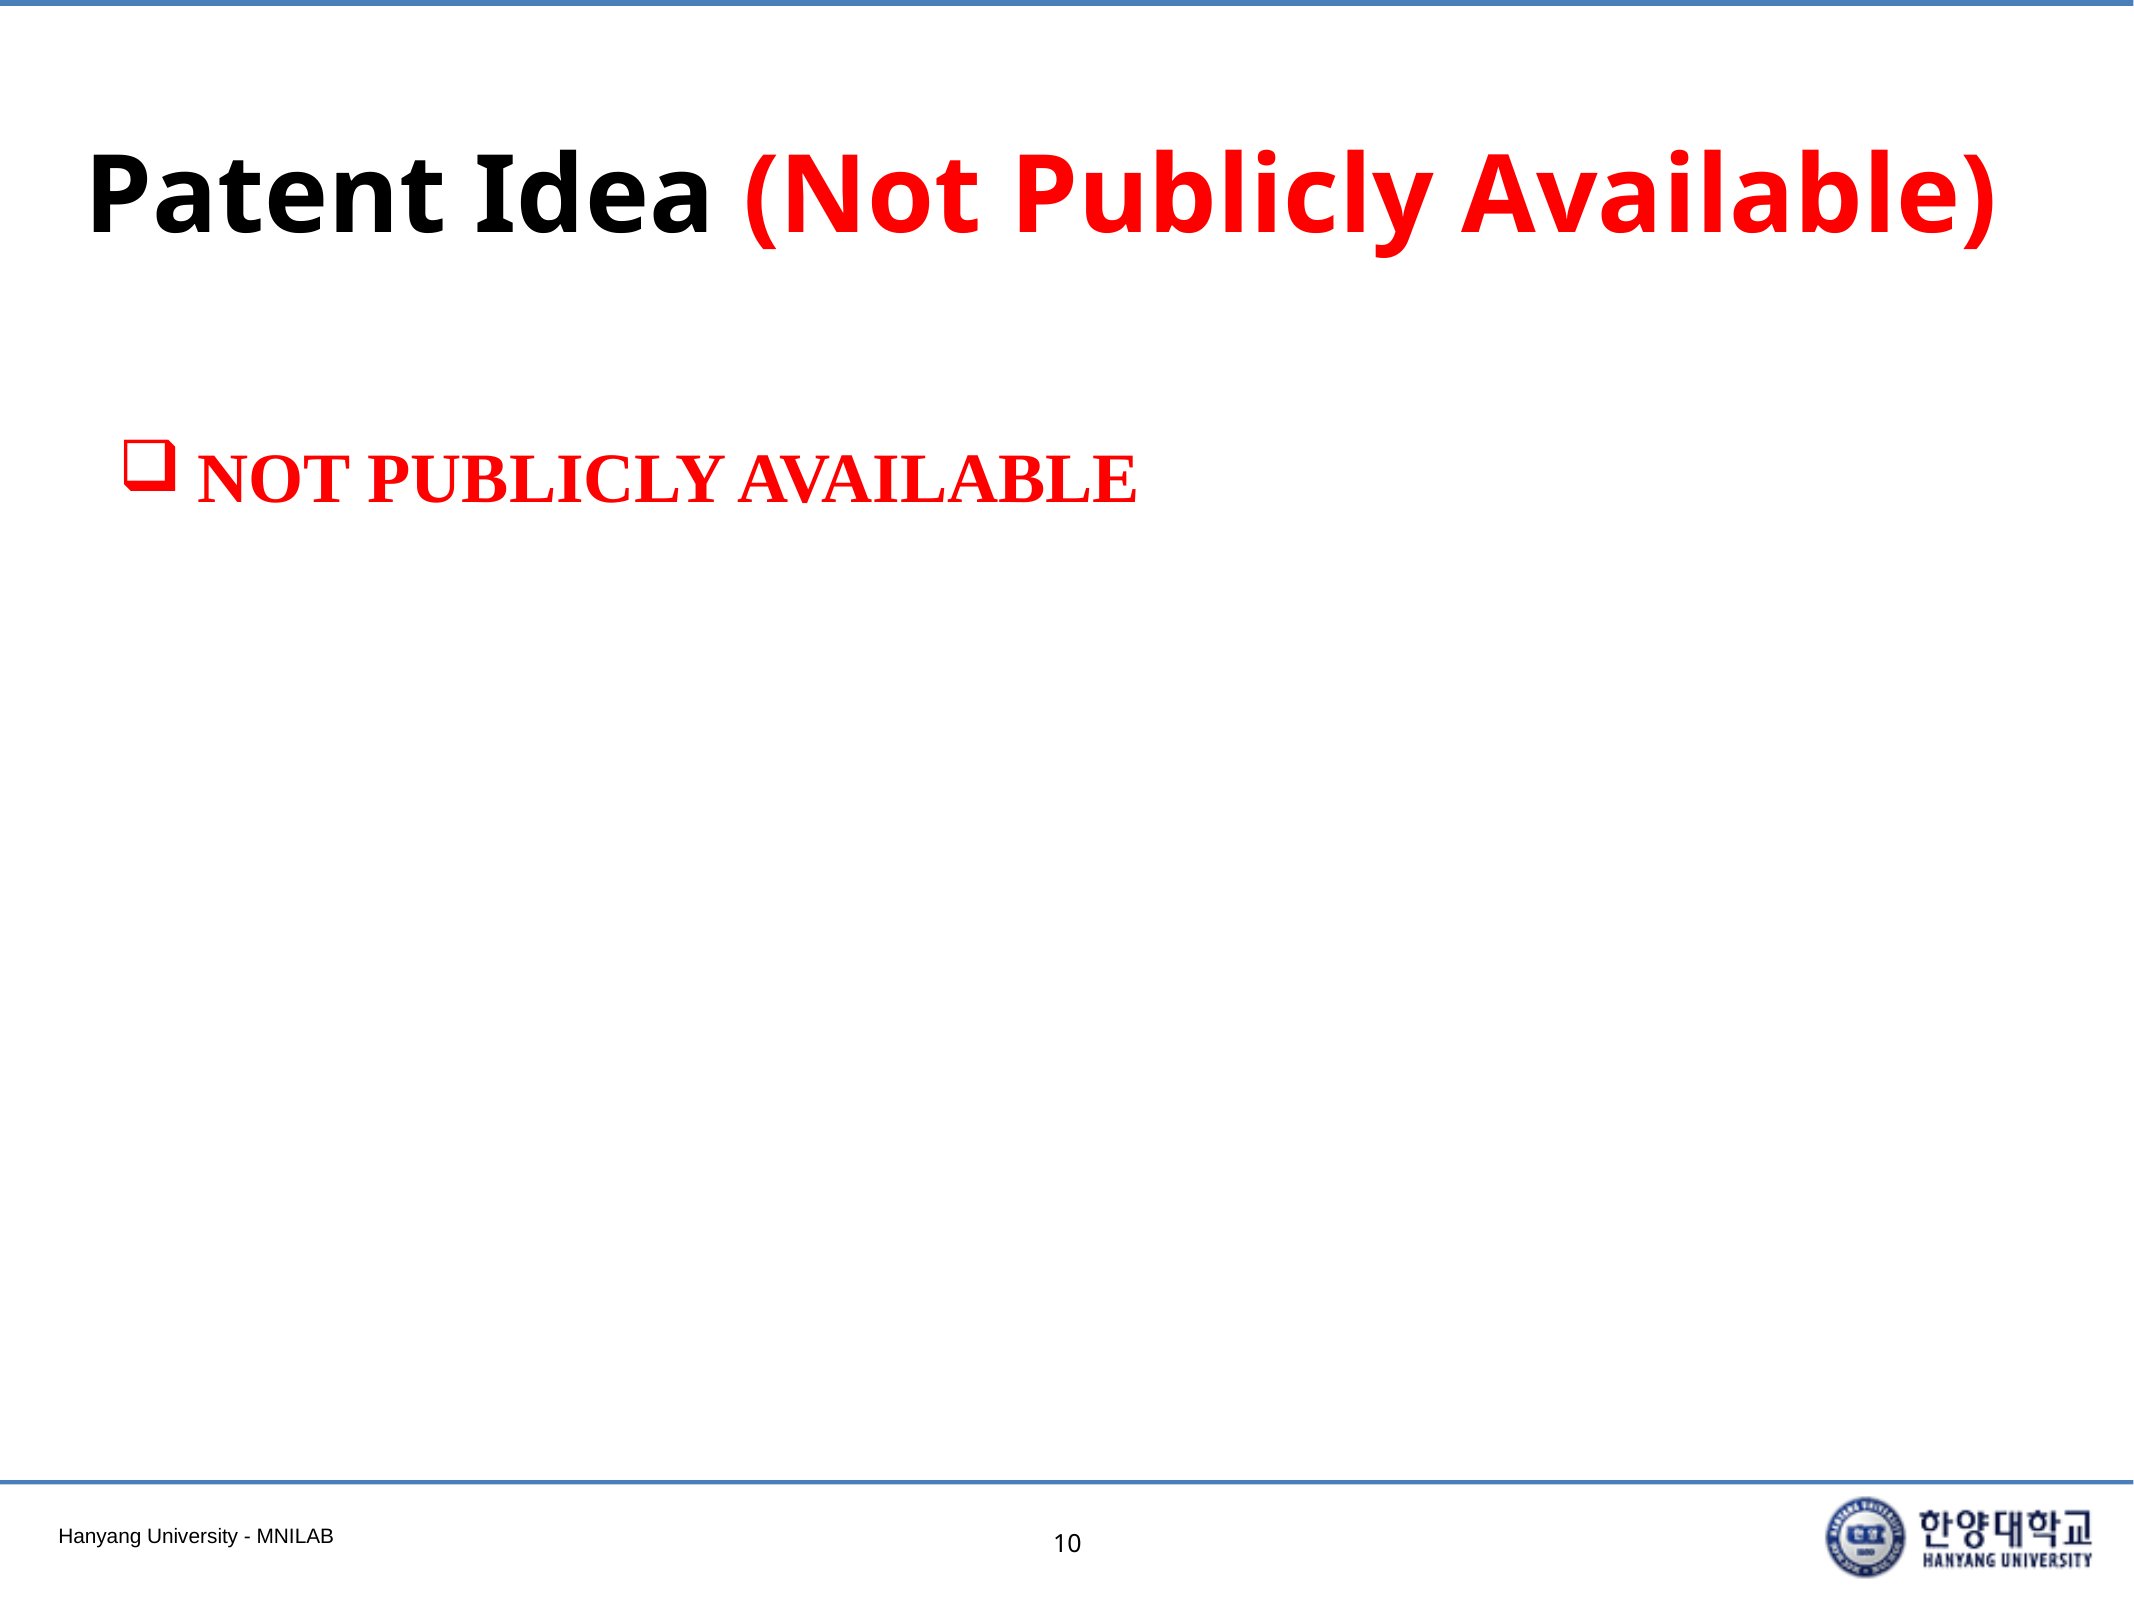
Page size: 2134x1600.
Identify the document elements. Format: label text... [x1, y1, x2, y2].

slide_number 10 [1037, 1518, 1098, 1567]
list NOT PUBLICLY AVAILABLE [109, 406, 1925, 572]
title Patent Idea (Not Publicly Available) [75, 41, 2058, 338]
picture [1797, 1495, 2128, 1581]
